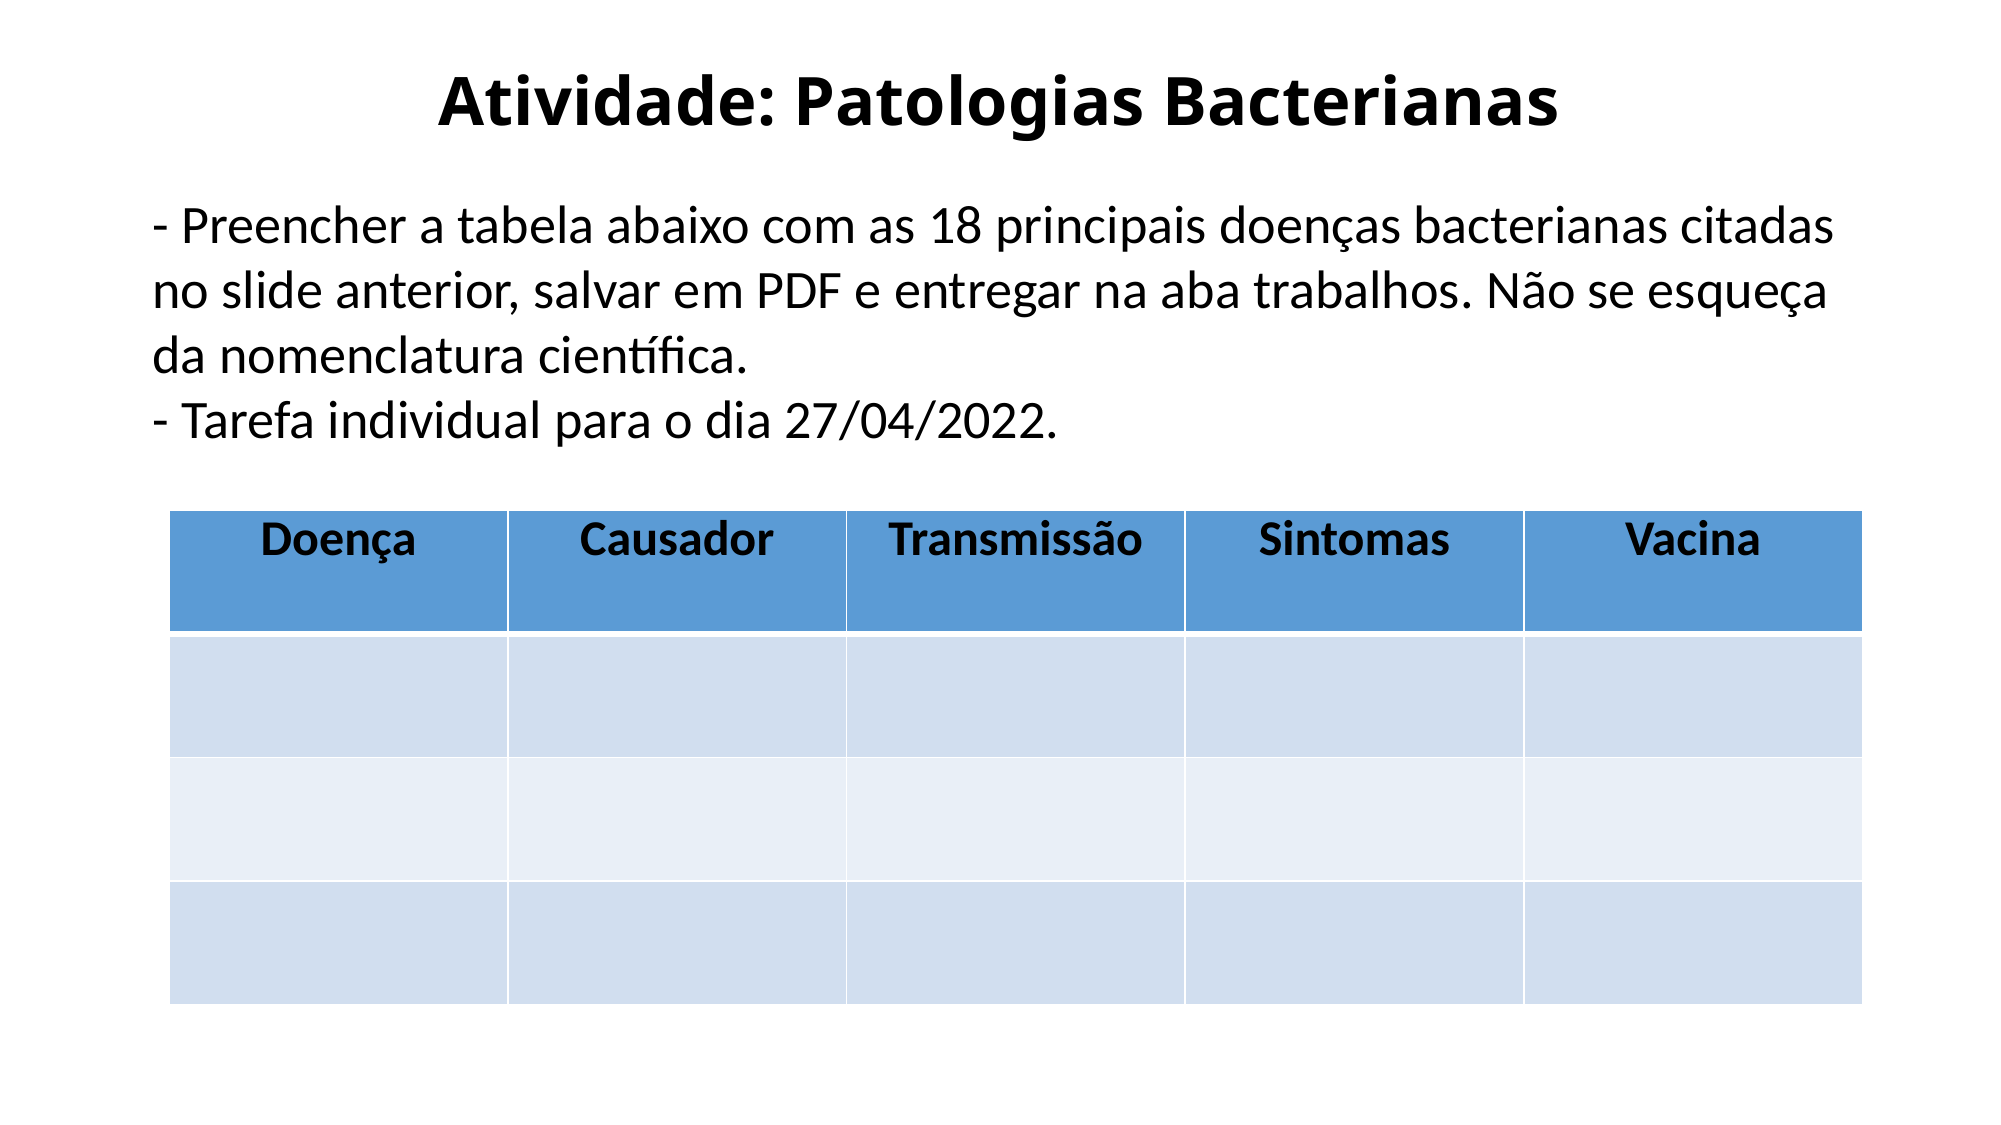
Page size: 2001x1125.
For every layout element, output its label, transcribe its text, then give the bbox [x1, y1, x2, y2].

table_cell [509, 882, 846, 1004]
title Atividade: Patologias Bacterianas [137, 59, 1863, 148]
table_cell [509, 637, 846, 757]
table_cell [1525, 637, 1862, 757]
table_cell [1186, 758, 1523, 880]
table_cell [1525, 882, 1862, 1004]
table_header Doença [170, 511, 507, 631]
table_header Sintomas [1186, 511, 1523, 631]
table_cell [170, 758, 507, 880]
table_cell [847, 882, 1184, 1004]
table_cell [847, 637, 1184, 757]
text_box - Preencher a tabela abaixo com as 18 principais doenças bacterianas citadas no slide anterior, salvar em PDF e entregar na aba trabalhos. Não se esqueça da nomenclatura científica. - Tarefa individual para o dia 27/04/2022. [137, 181, 1863, 597]
table_header Vacina [1525, 511, 1862, 631]
table_cell [170, 637, 507, 757]
table_cell [1525, 758, 1862, 880]
table_cell [1186, 637, 1523, 757]
table_header Causador [509, 511, 846, 631]
table_cell [1186, 882, 1523, 1004]
table_cell [509, 758, 846, 880]
table_header Transmissão [847, 511, 1184, 631]
table_cell [170, 882, 507, 1004]
table_cell [847, 758, 1184, 880]
